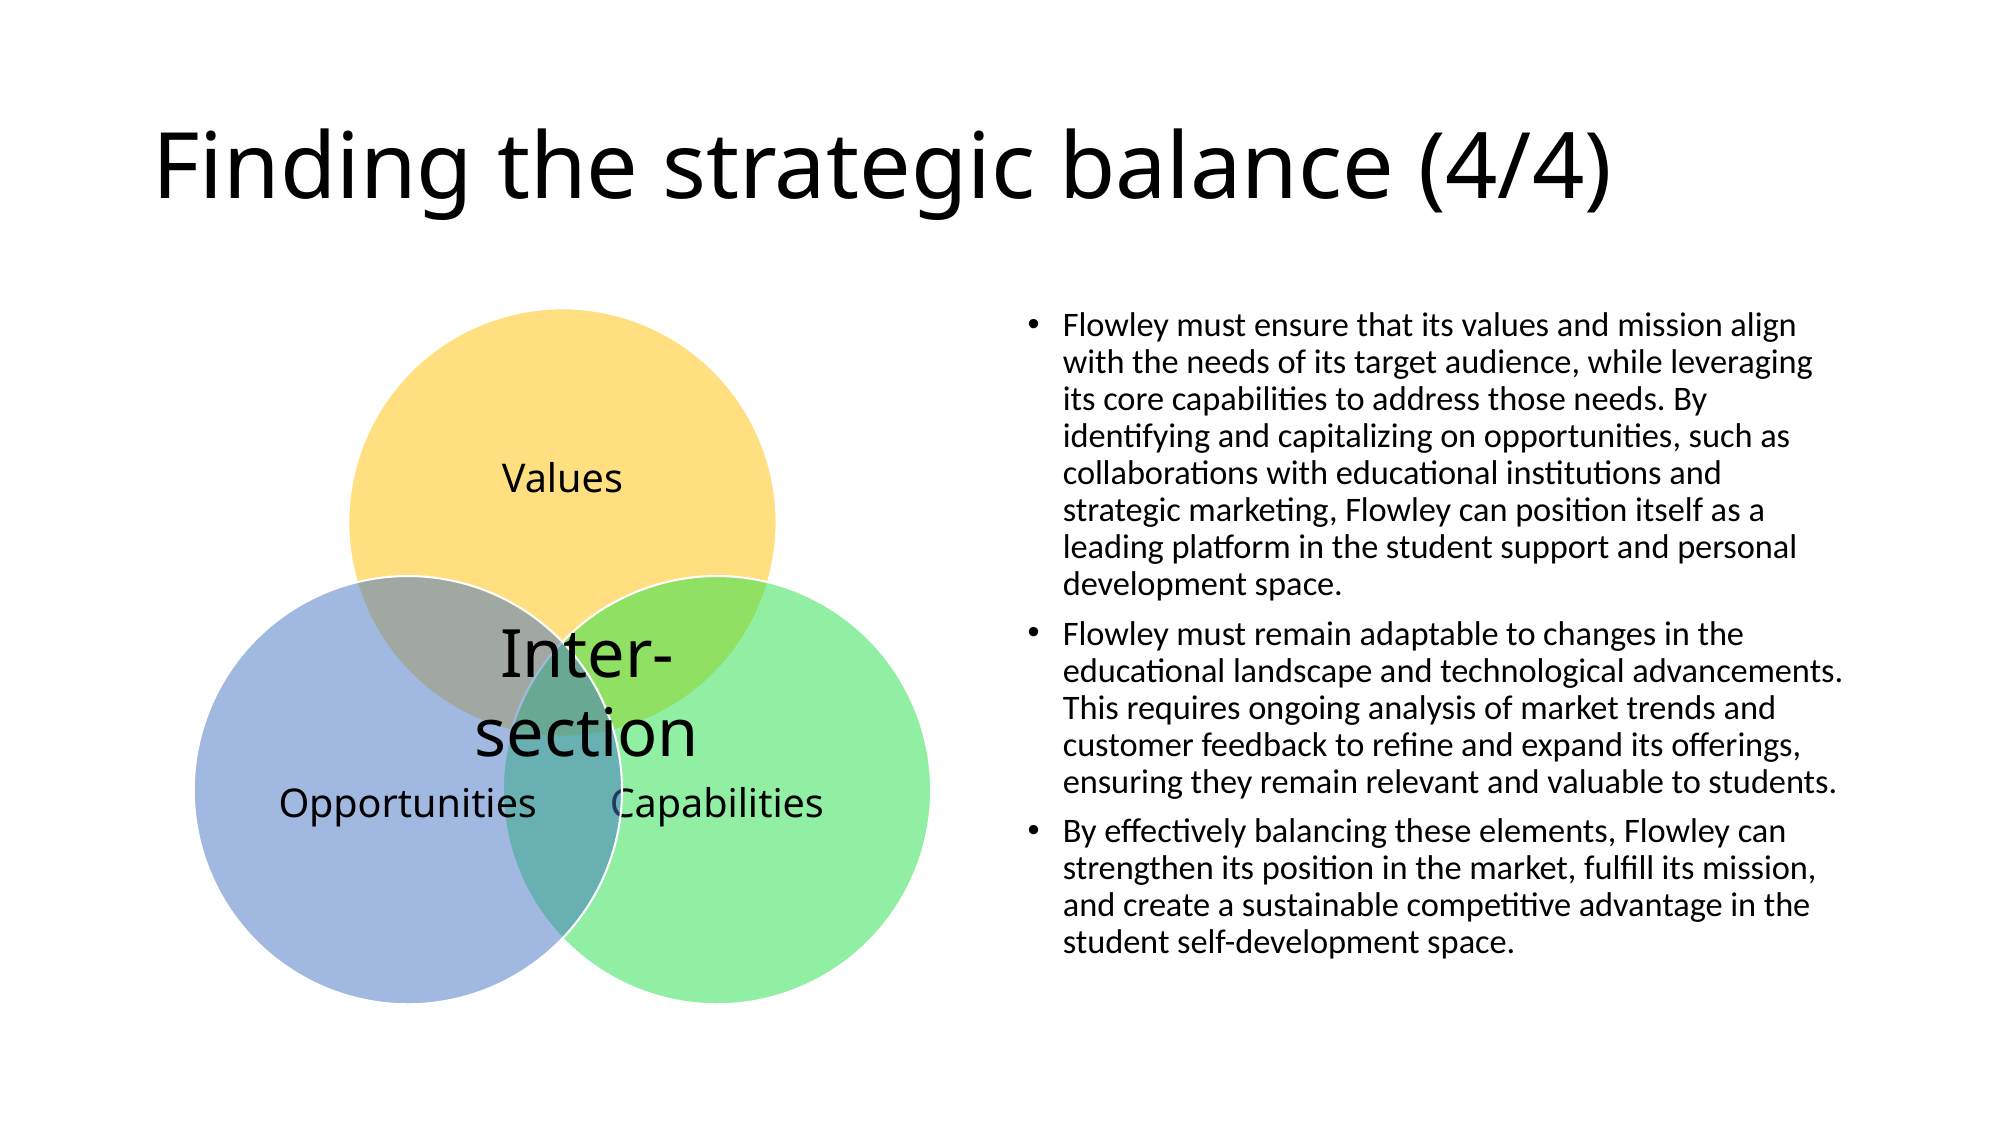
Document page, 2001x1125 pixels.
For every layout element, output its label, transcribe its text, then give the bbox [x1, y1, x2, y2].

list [137, 299, 988, 1014]
title Finding the strategic balance (4/4) [137, 59, 1863, 278]
list Flowley must ensure that its values and mission align with the needs of its target audience, while leveraging its core capabilities to address those needs. By identifying and capitalizing on opportunities, such as collaborations with educational institutions and strategic marketing, Flowley can position itself as a leading platform in the student support and personal development space. Flowley must remain adaptable to changes in the educational landscape and technological advancements. This requires ongoing analysis of market trends and customer feedback to refine and expand its offerings, ensuring they remain relevant and valuable to students. By effectively balancing these elements, Flowley can strengthen its position in the market, fulfill its mission, and create a sustainable competitive advantage in the student self-development space. [1012, 299, 1863, 1014]
